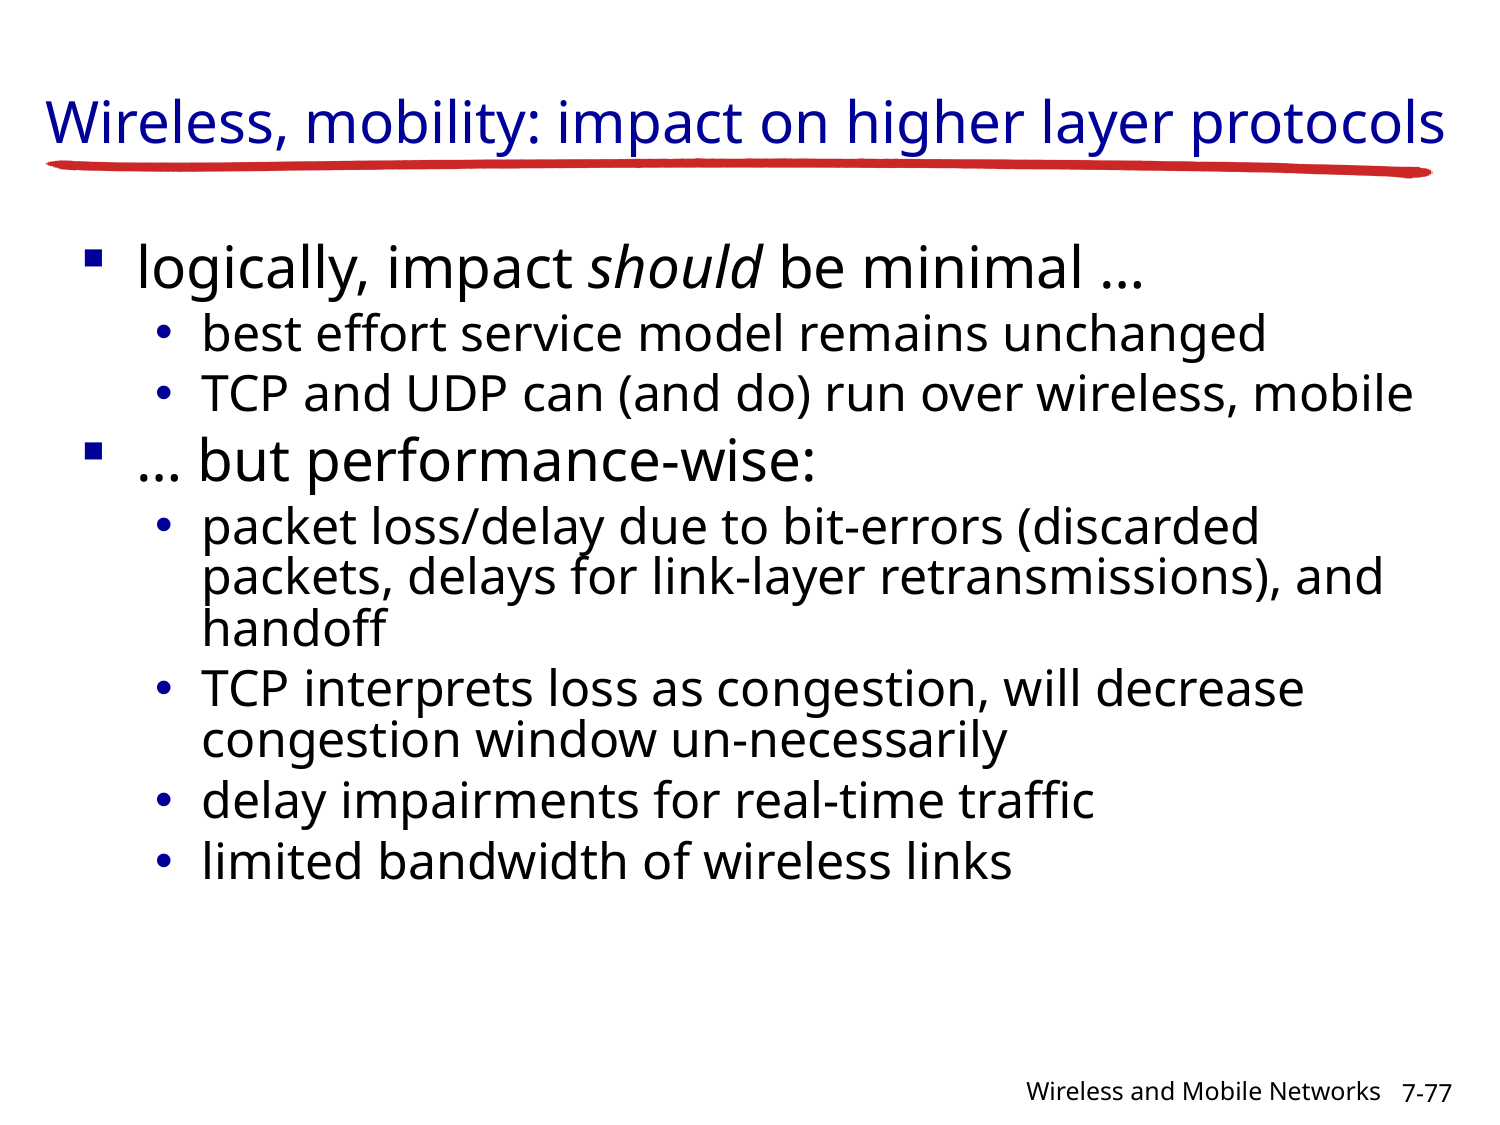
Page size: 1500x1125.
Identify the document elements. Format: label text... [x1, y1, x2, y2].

title Wireless, mobility: impact on higher layer protocols [30, 26, 1486, 215]
picture [40, 153, 1449, 184]
slide_number 7-77 [1387, 1069, 1500, 1115]
list logically, impact should be minimal … best effort service model remains unchanged TCP and UDP can (and do) run over wireless, mobile … but performance-wise: packet loss/delay due to bit-errors (discarded packets, delays for link-layer retransmissions), and handoff TCP interprets loss as congestion, will decrease congestion window un-necessarily delay impairments for real-time traffic limited bandwidth of wireless links [65, 233, 1432, 996]
footer Wireless and Mobile Networks [960, 1067, 1404, 1110]
